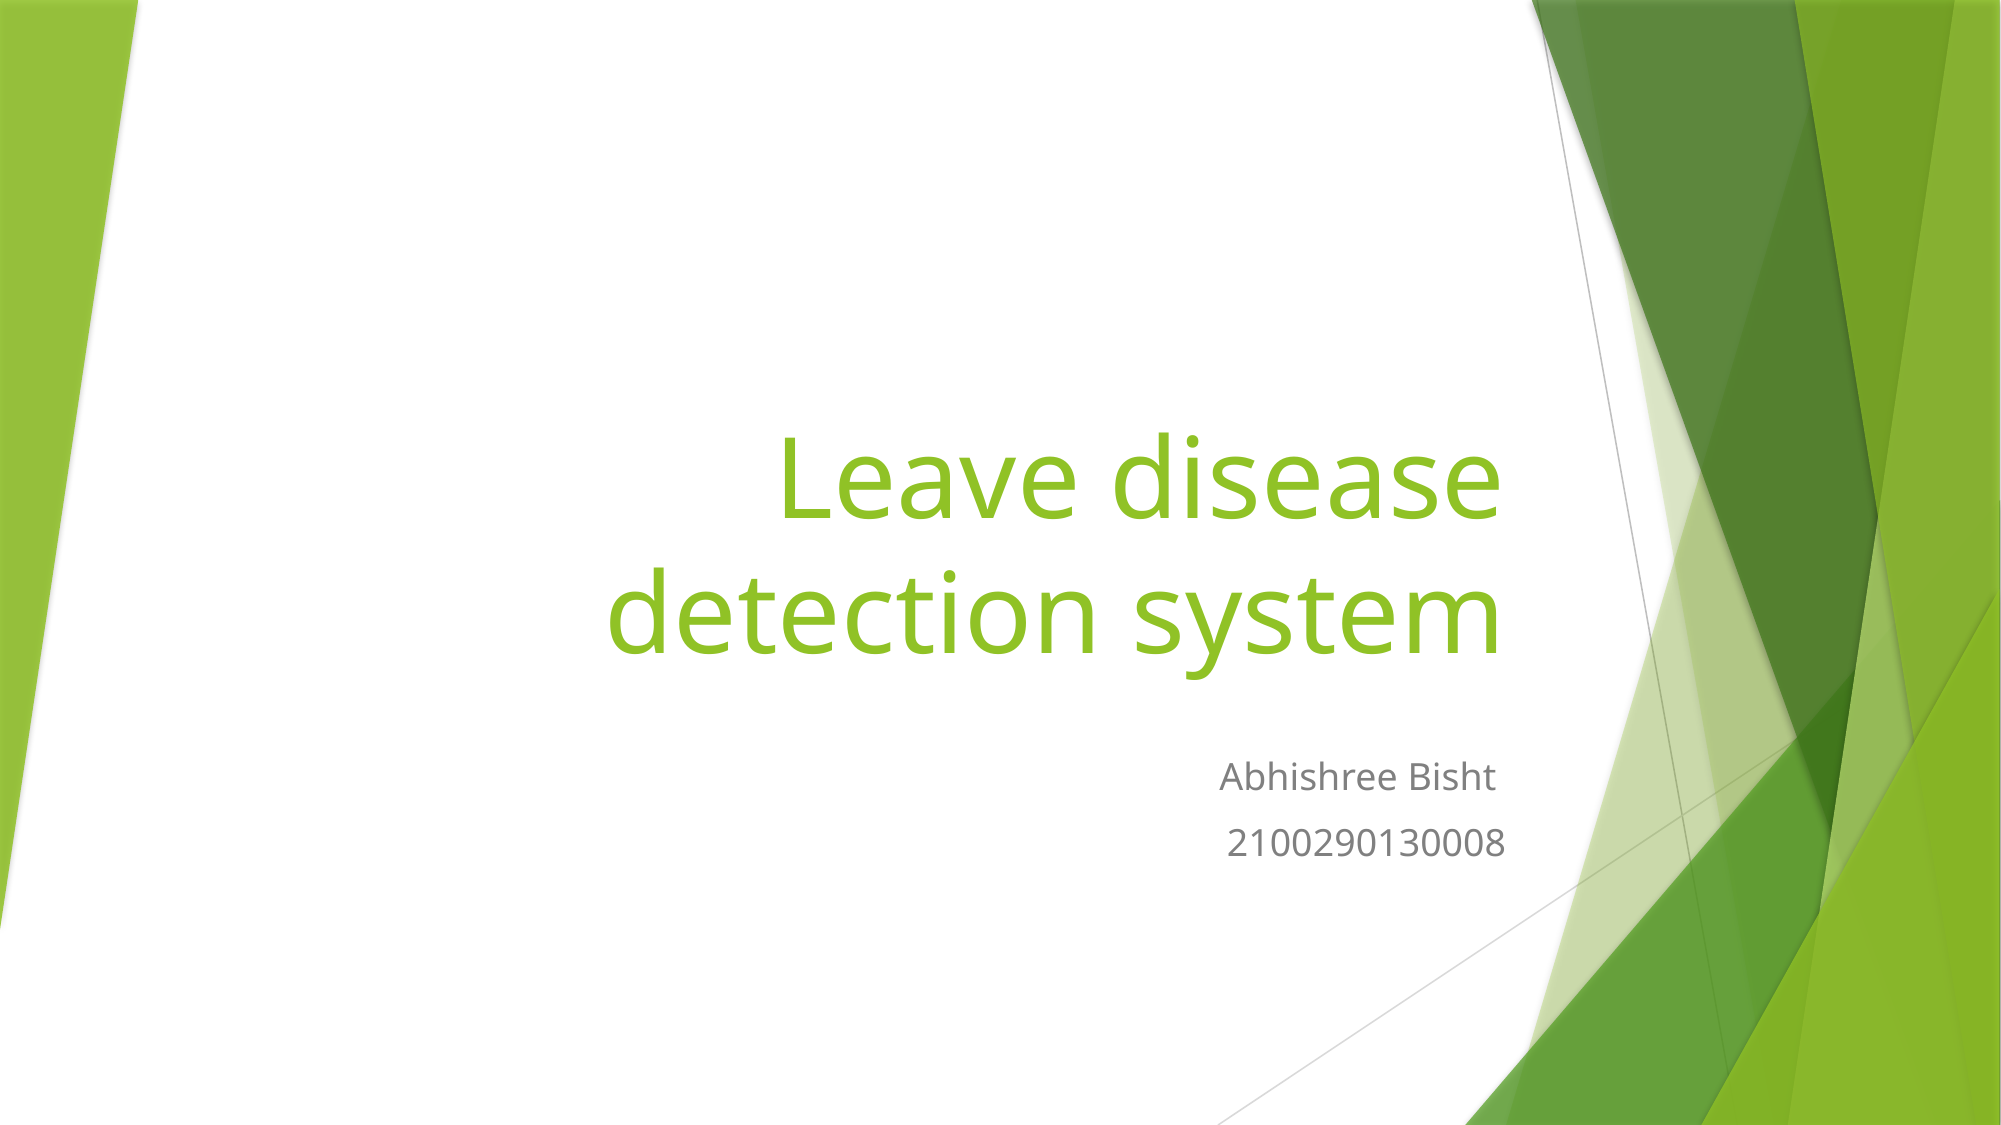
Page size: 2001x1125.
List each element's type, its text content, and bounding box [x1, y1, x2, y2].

subtitle Abhishree Bisht 2100290130008 [247, 745, 1522, 926]
title Leave disease detection system [247, 413, 1522, 684]
